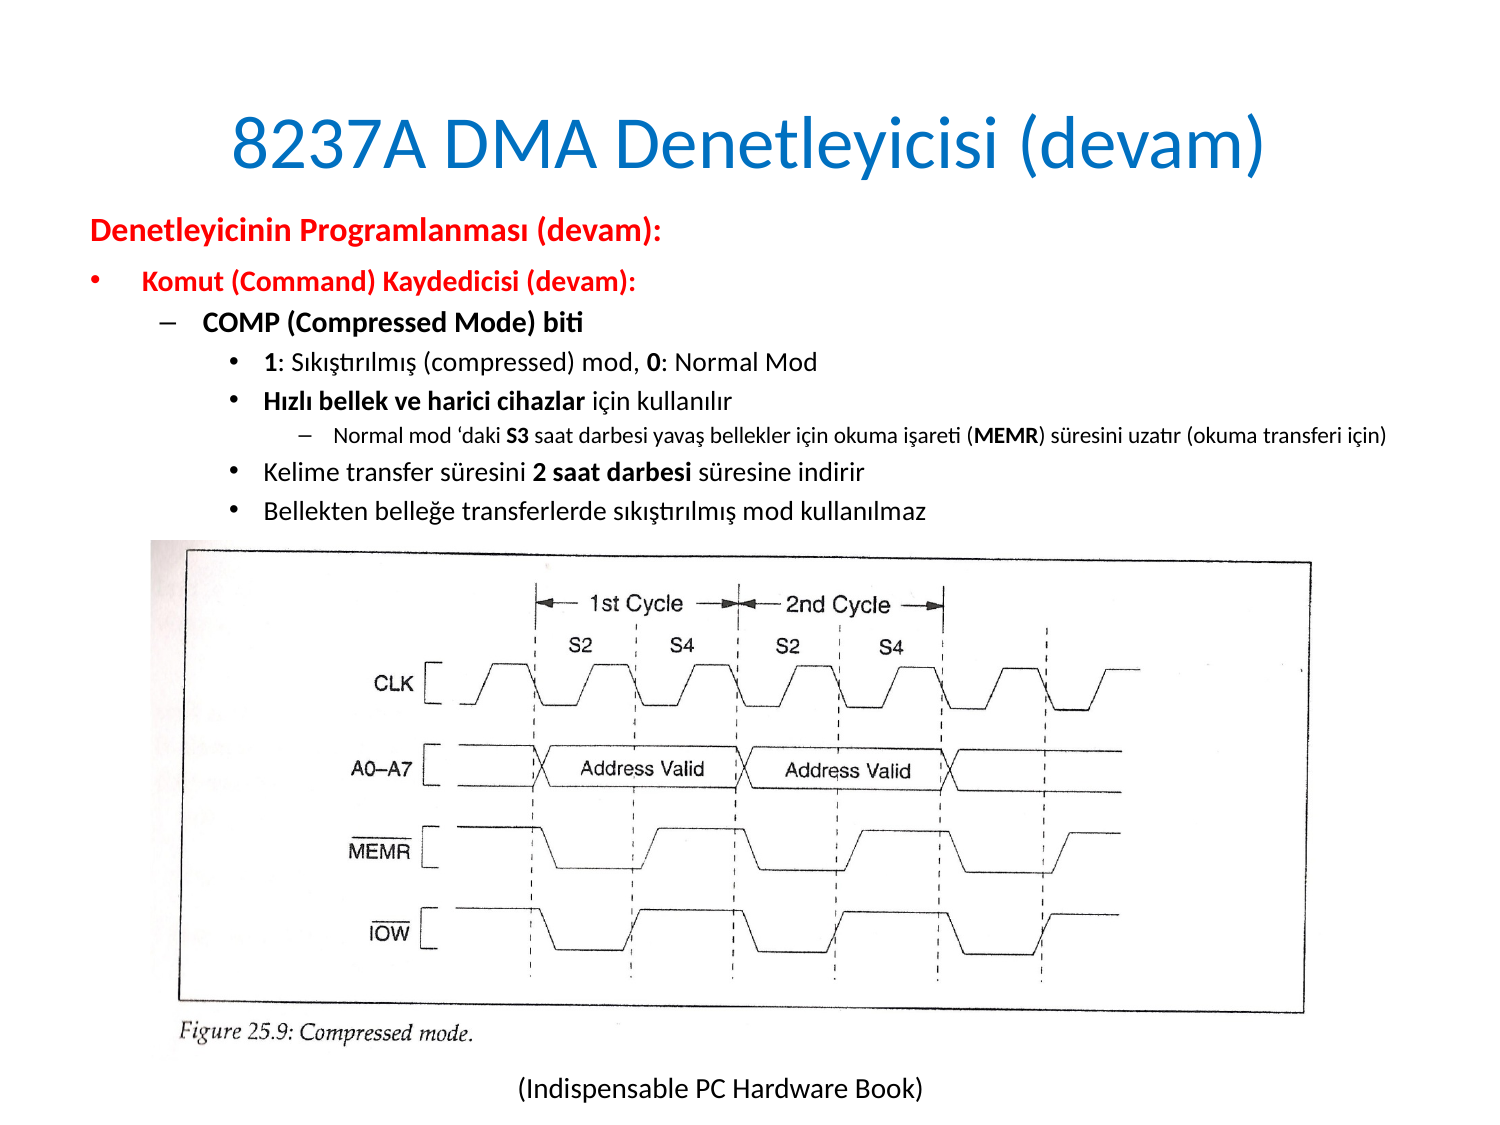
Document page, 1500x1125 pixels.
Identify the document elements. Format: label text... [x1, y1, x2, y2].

list Denetleyicinin Programlanması (devam): Komut (Command) Kaydedicisi (devam): COMP (Compressed Mode) biti 1: Sıkıştırılmış (compressed) mod, 0: Normal Mod Hızlı bellek ve harici cihazlar için kullanılır Normal mod ‘daki S3 saat darbesi yavaş bellekler için okuma işareti (MEMR) süresini uzatır (okuma transferi için) Kelime transfer süresini 2 saat darbesi süresine indirir Bellekten belleğe transferlerde sıkıştırılmış mod kullanılmaz [75, 200, 1425, 563]
text_box (Indispensable PC Hardware Book) [502, 1070, 940, 1112]
title 8237A DMA Denetleyicisi (devam) [75, 45, 1425, 200]
picture [149, 540, 1326, 1063]
